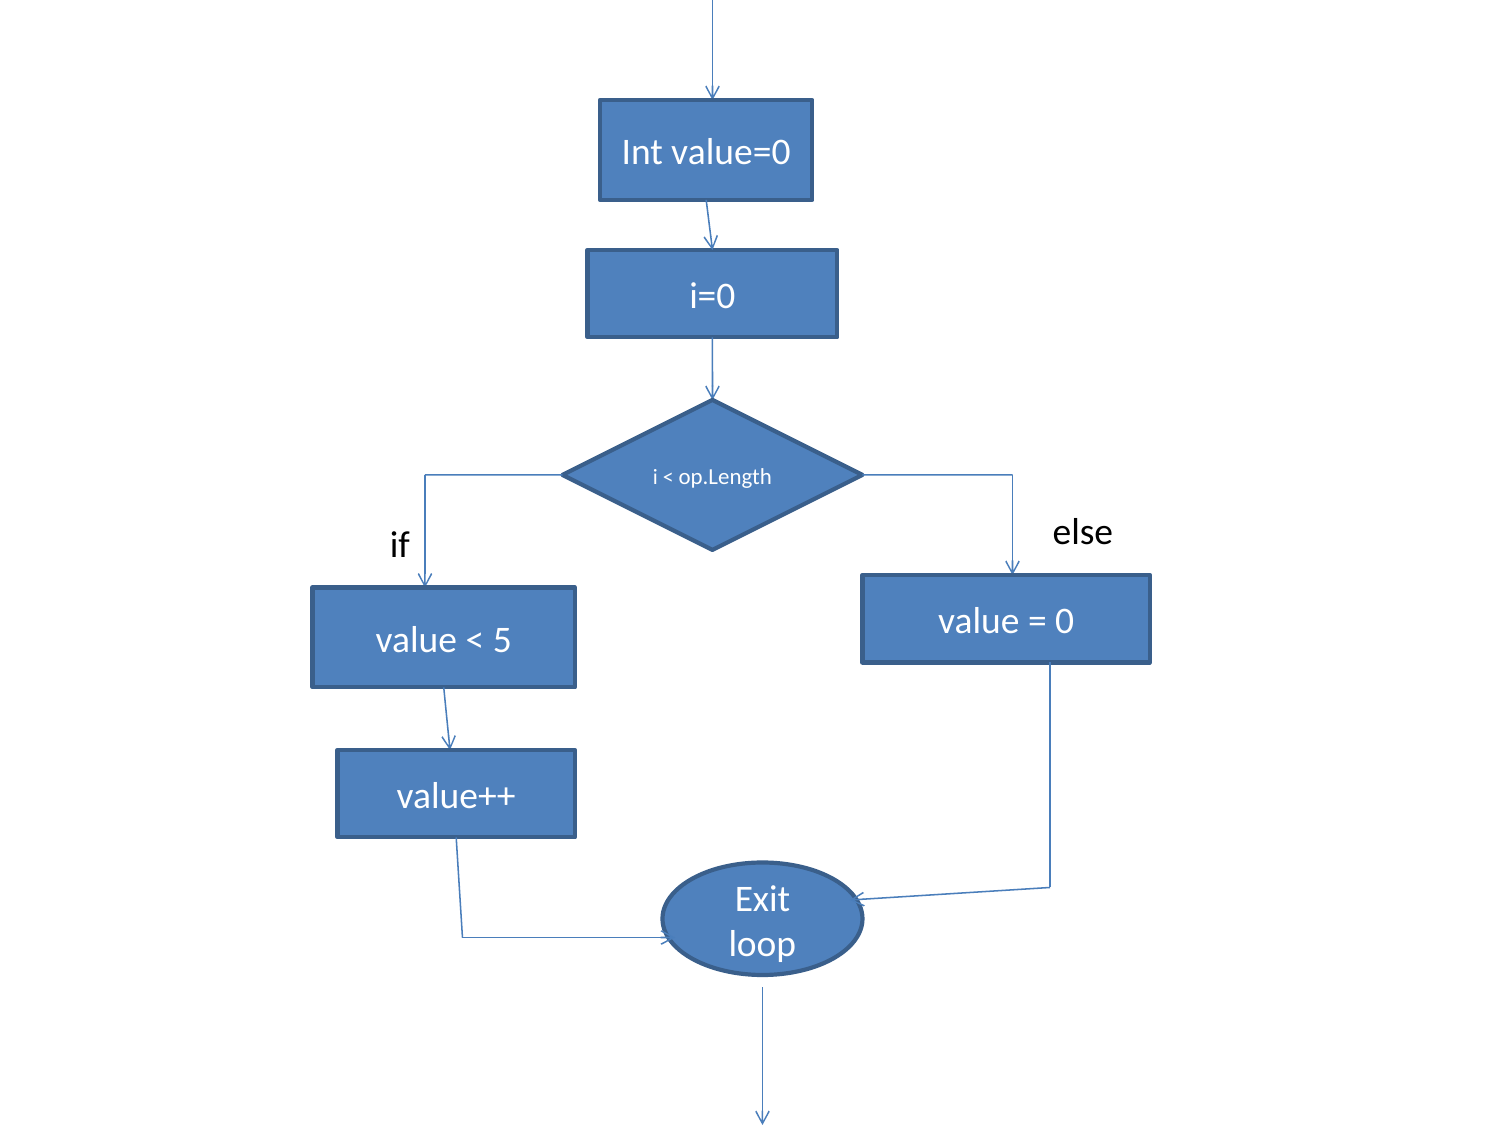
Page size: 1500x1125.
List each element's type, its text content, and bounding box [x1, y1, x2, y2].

text_box i < op.Length [560, 399, 864, 552]
text_box value < 5 [310, 585, 577, 689]
text_box Int value=0 [598, 98, 814, 202]
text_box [849, 887, 1051, 901]
text_box i=0 [585, 248, 839, 339]
text_box if [374, 512, 420, 573]
text_box value++ [335, 748, 577, 839]
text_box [443, 687, 451, 751]
text_box Exit loop [660, 860, 865, 978]
text_box value = 0 [860, 573, 1152, 665]
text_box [455, 837, 463, 938]
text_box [705, 199, 713, 251]
text_box else [1037, 499, 1129, 560]
